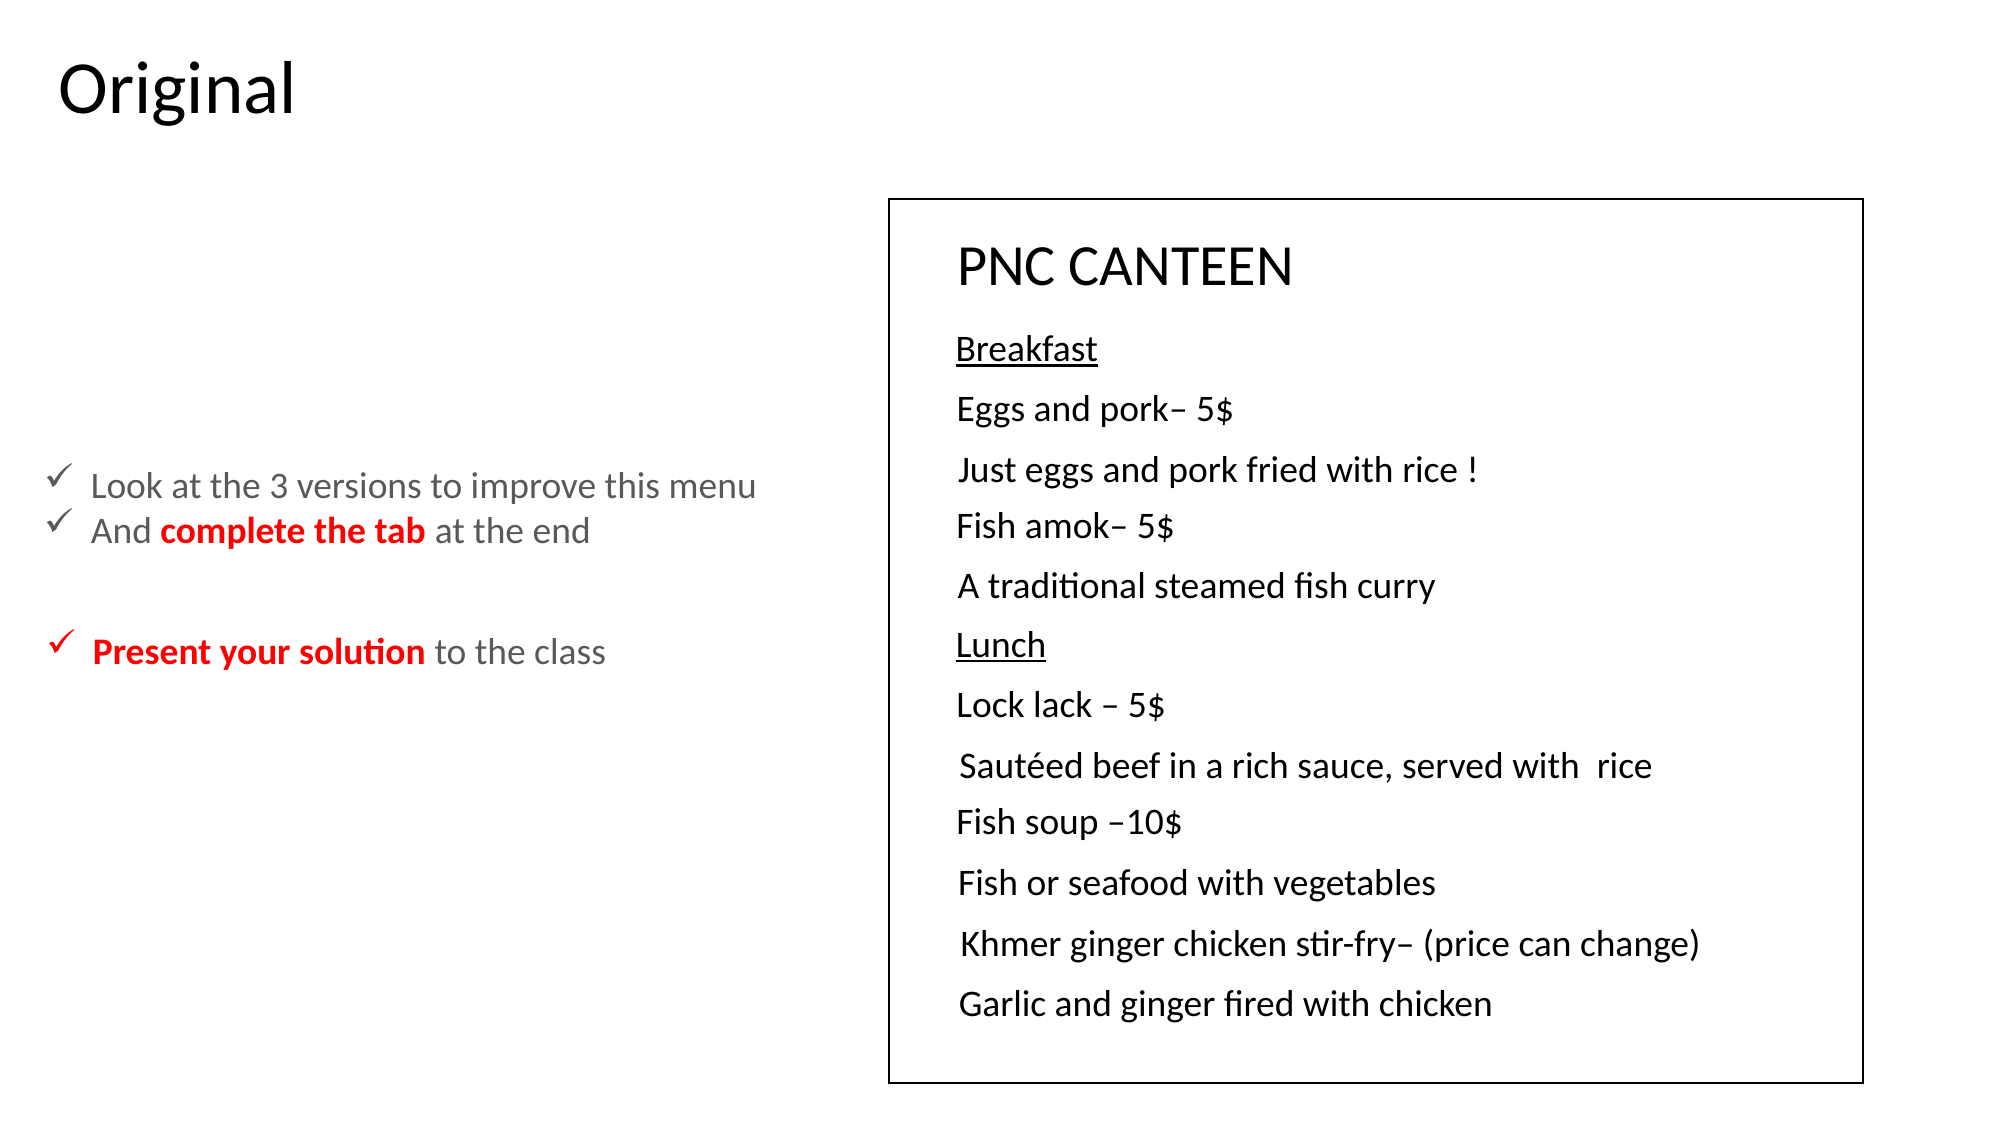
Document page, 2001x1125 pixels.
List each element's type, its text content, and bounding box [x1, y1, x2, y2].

text_box [888, 198, 1864, 1084]
text_box Present your solution to the class [31, 619, 820, 680]
text_box Original [44, 31, 313, 136]
text_box Look at the 3 versions to improve this menu And complete the tab at the end [29, 453, 818, 559]
